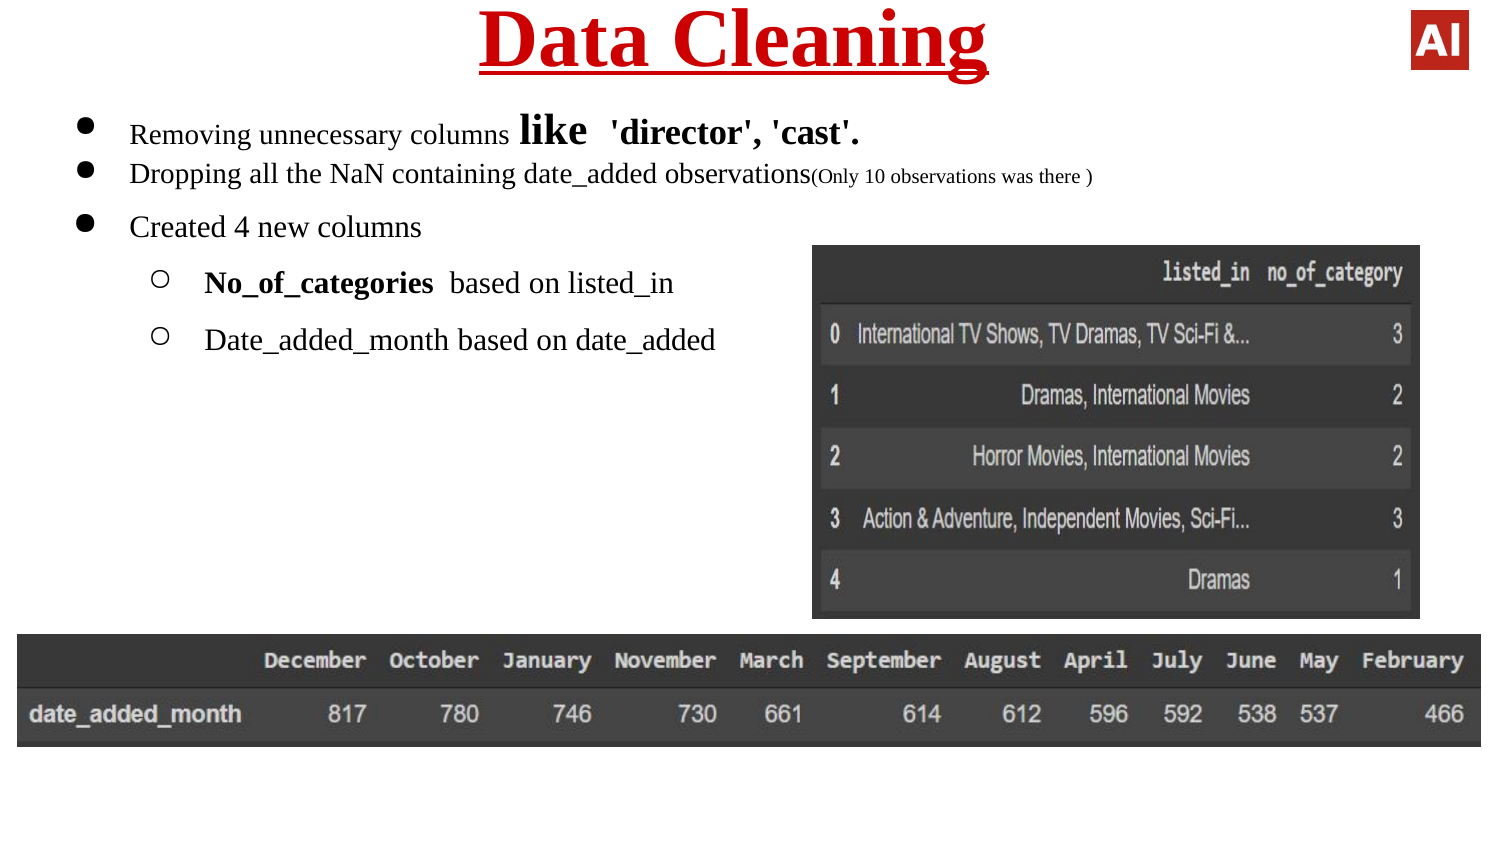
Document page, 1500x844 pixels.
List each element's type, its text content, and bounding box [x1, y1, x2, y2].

text_box Removing unnecessary columns like 'director', 'cast'. Dropping all the NaN containing date_added observations(Only 10 observations was there ) Created 4 new columns No_of_categories based on listed_in Date_added_month based on date_added [70, 98, 1190, 357]
title Data Cleaning [476, 0, 1023, 98]
picture [17, 634, 1481, 748]
picture [812, 244, 1420, 619]
picture [1411, 10, 1469, 70]
